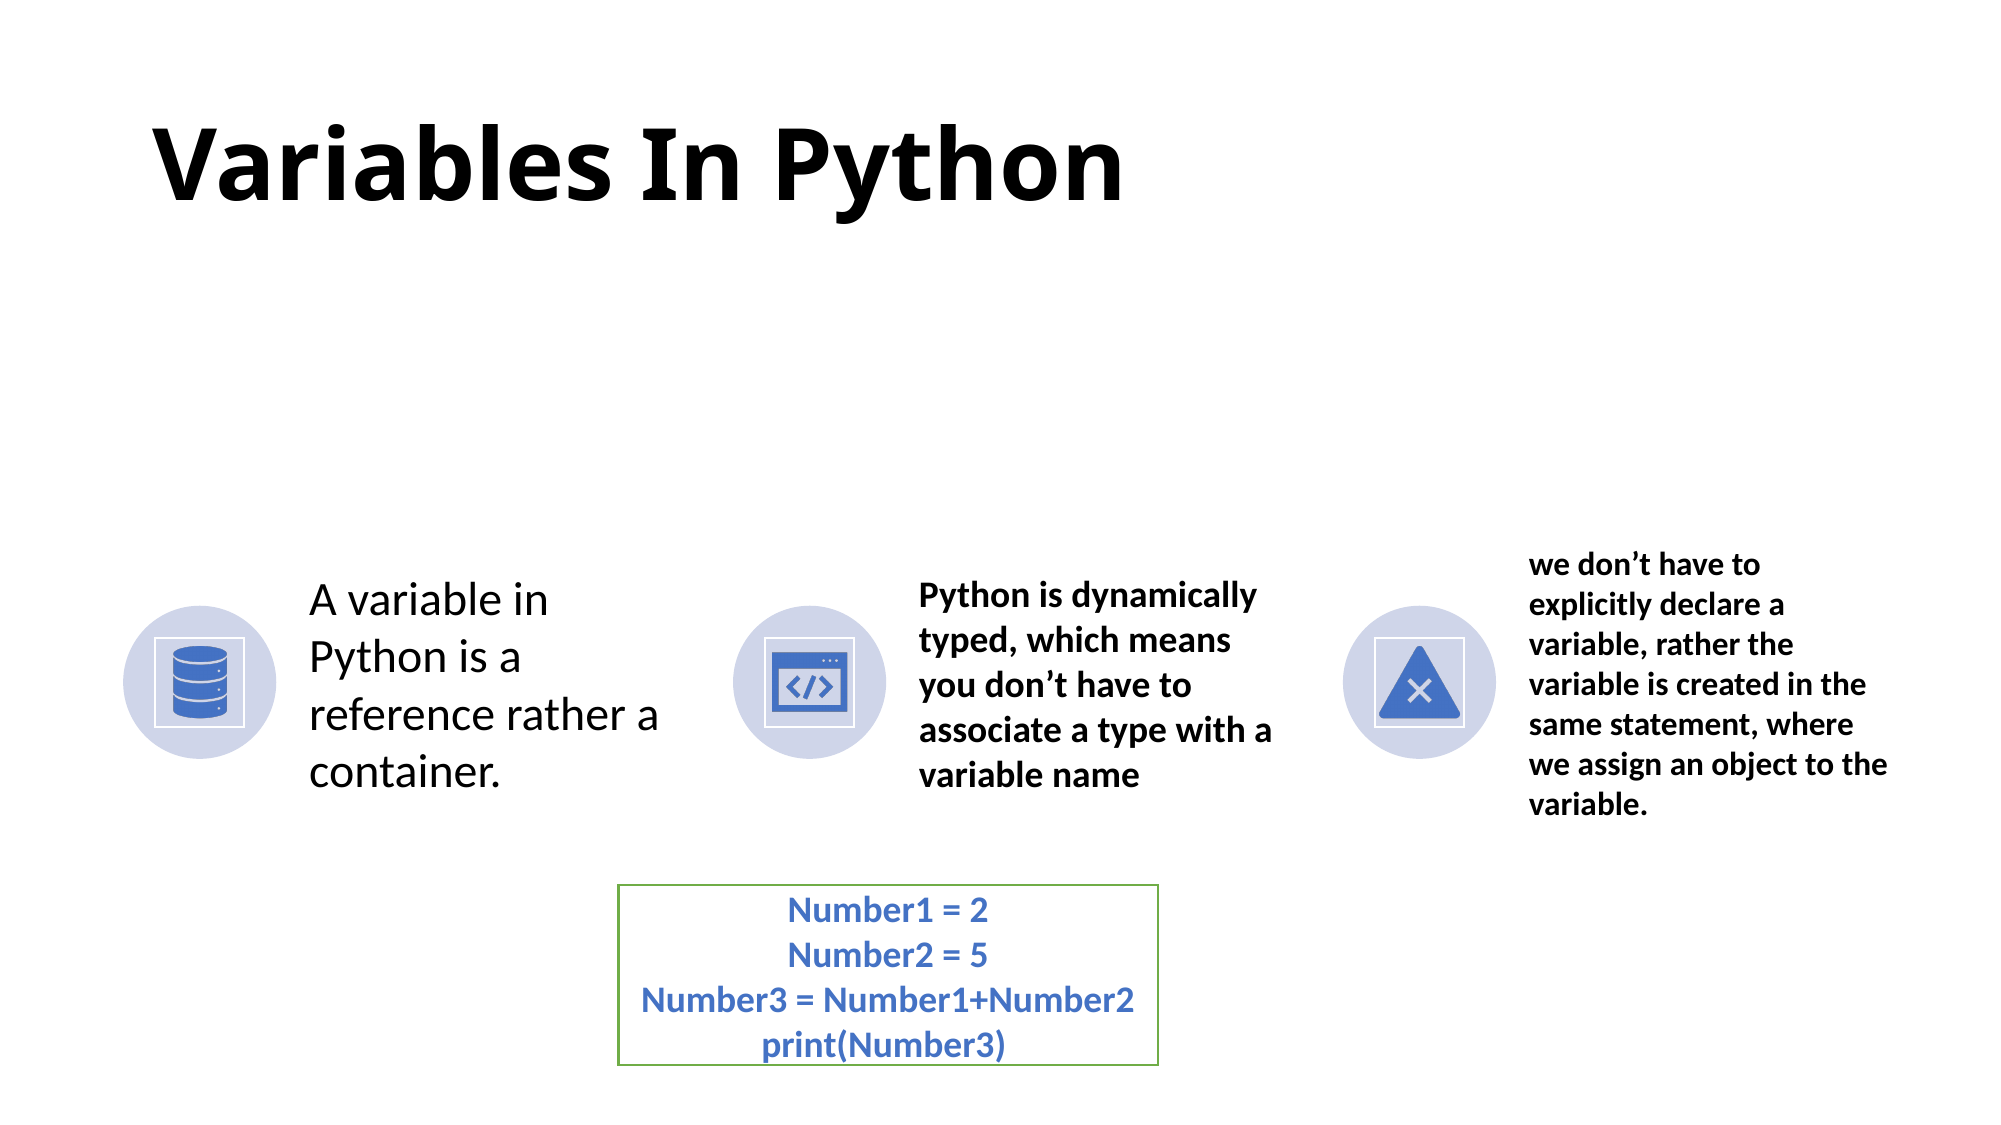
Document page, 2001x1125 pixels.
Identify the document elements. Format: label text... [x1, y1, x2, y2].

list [58, 299, 1955, 1066]
title Variables In Python [137, 59, 1863, 278]
